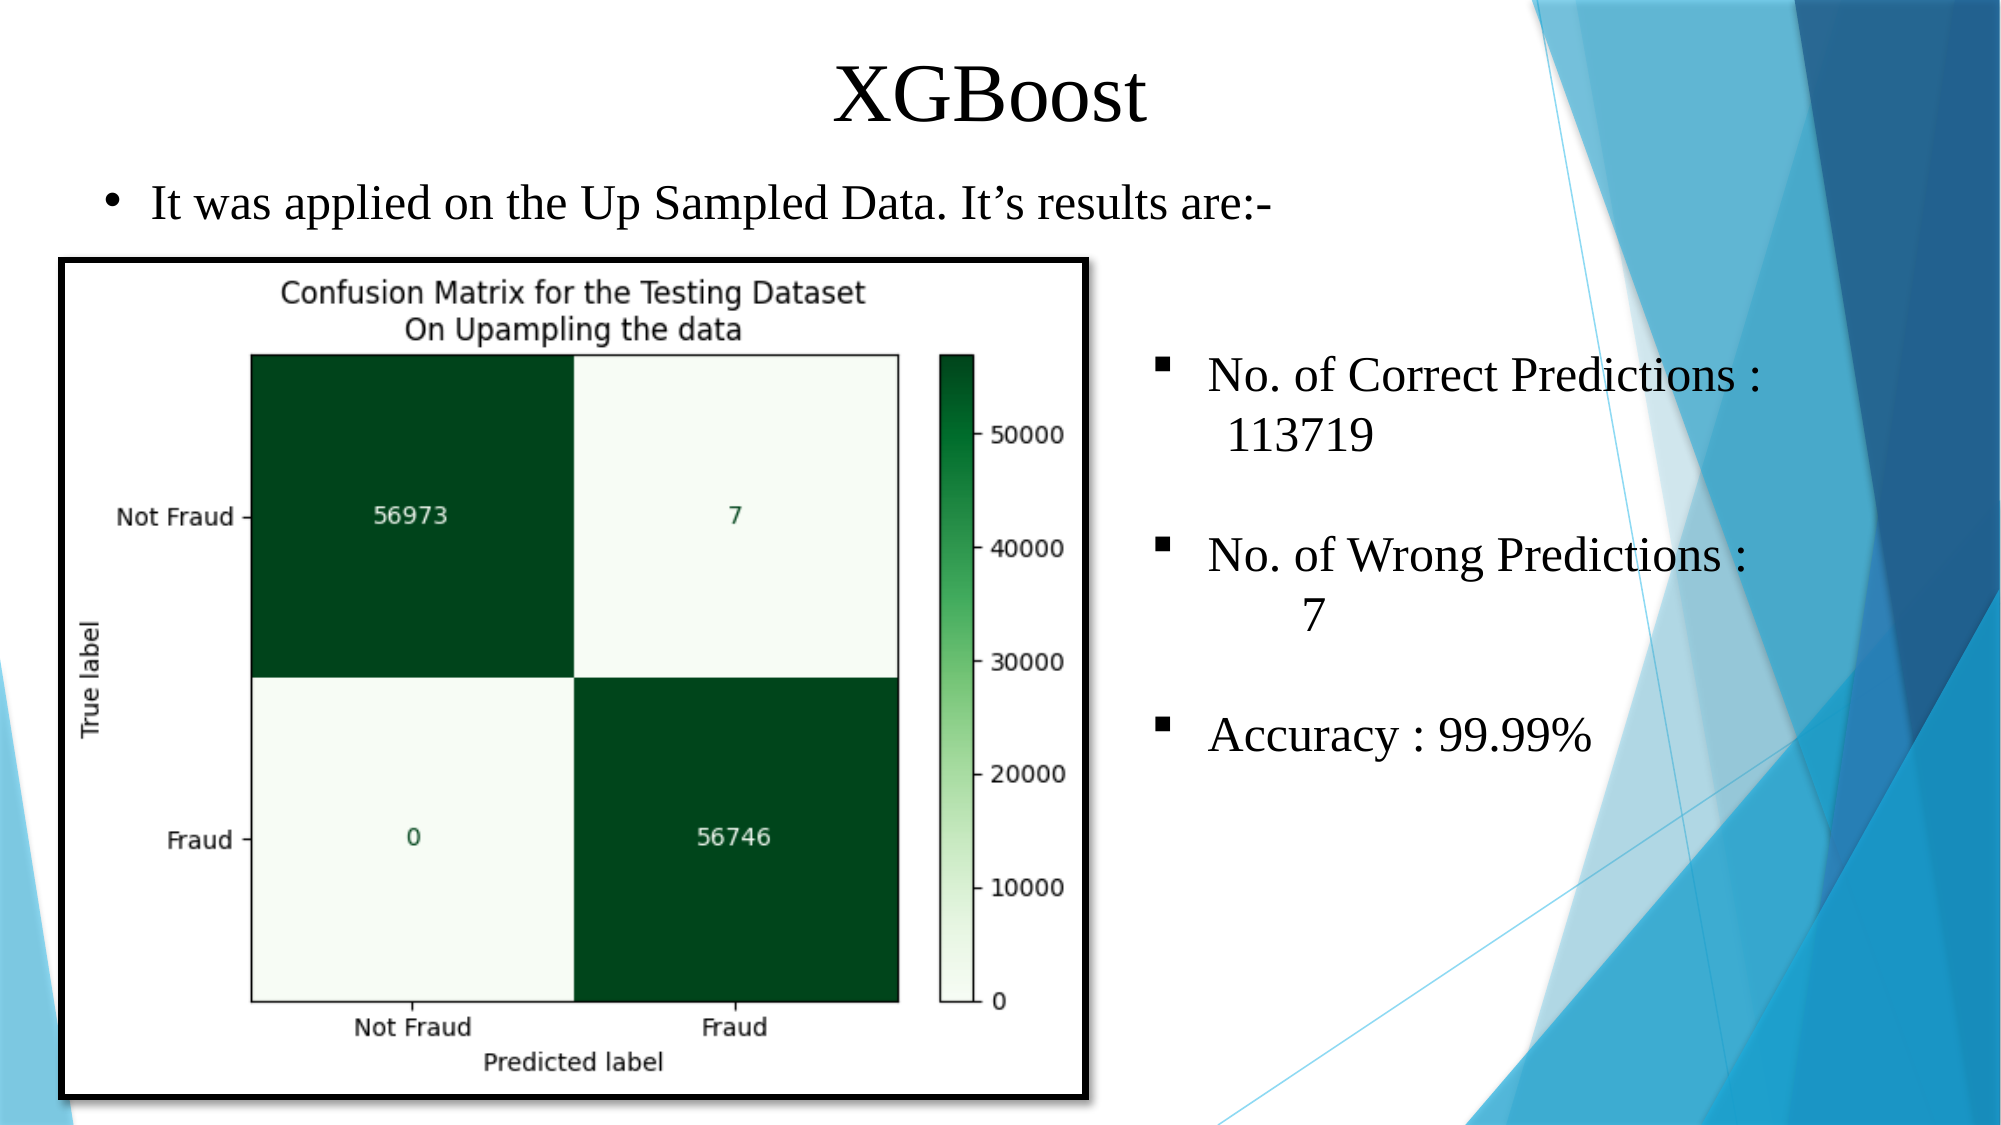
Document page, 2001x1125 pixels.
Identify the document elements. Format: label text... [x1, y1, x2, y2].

text_box XGBoost [817, 30, 1861, 146]
text_box No. of Correct Predictions : 113719 No. of Wrong Predictions : 7 Accuracy : 99.99% [1136, 333, 1898, 769]
picture [63, 262, 1083, 1095]
text_box It was applied on the Up Sampled Data. It’s results are:- [89, 162, 1898, 237]
